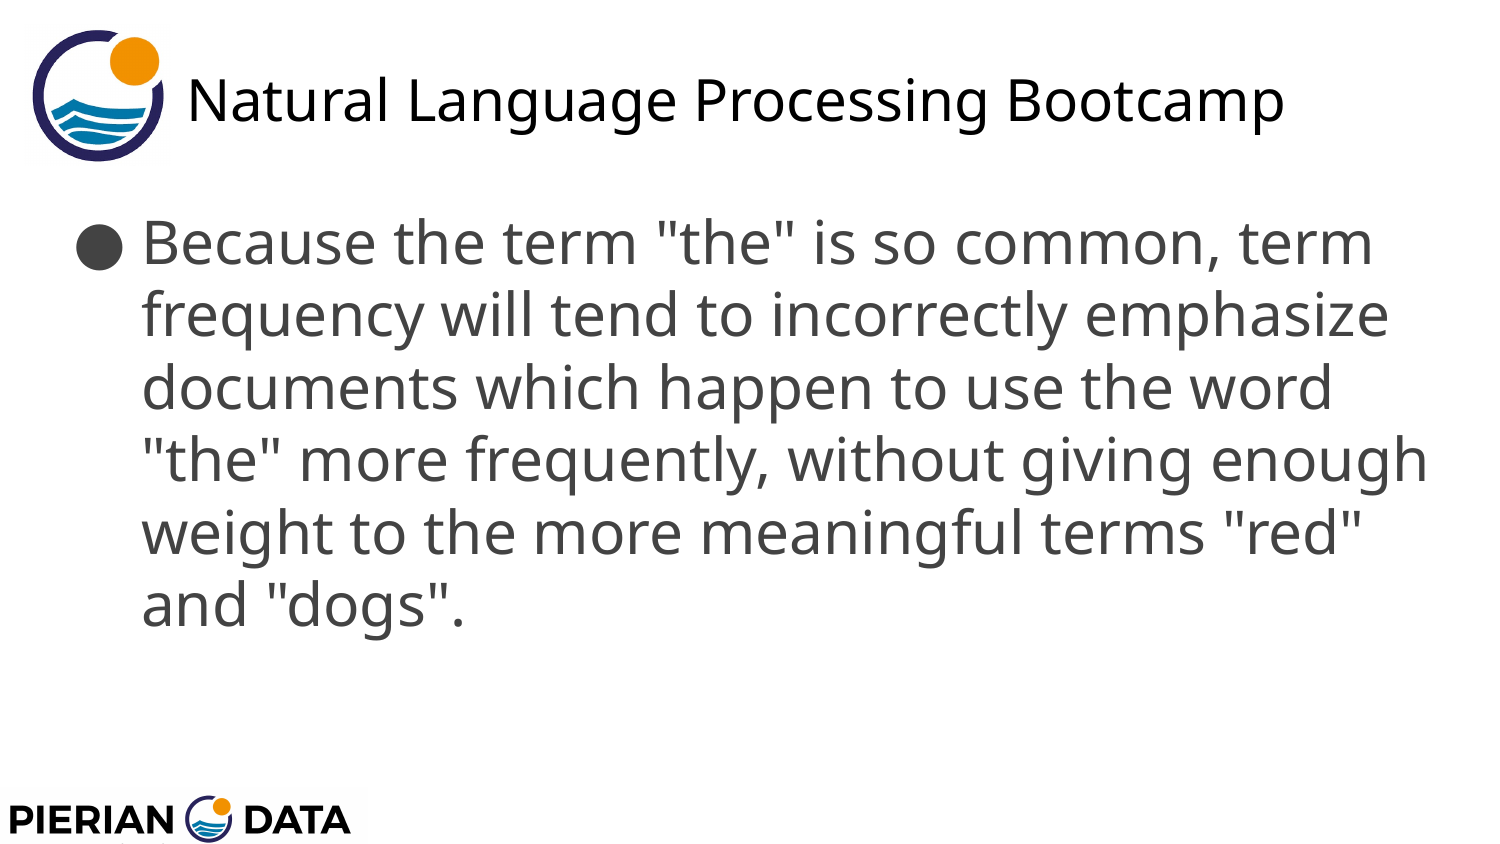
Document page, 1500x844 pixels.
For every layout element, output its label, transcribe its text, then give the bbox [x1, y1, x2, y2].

picture [24, 24, 172, 167]
picture [0, 787, 368, 844]
title Natural Language Processing Bootcamp [176, 48, 1449, 143]
list Because the term "the" is so common, term frequency will tend to incorrectly emphasize documents which happen to use the word "the" more frequently, without giving enough weight to the more meaningful terms "red" and "dogs". [51, 189, 1476, 750]
